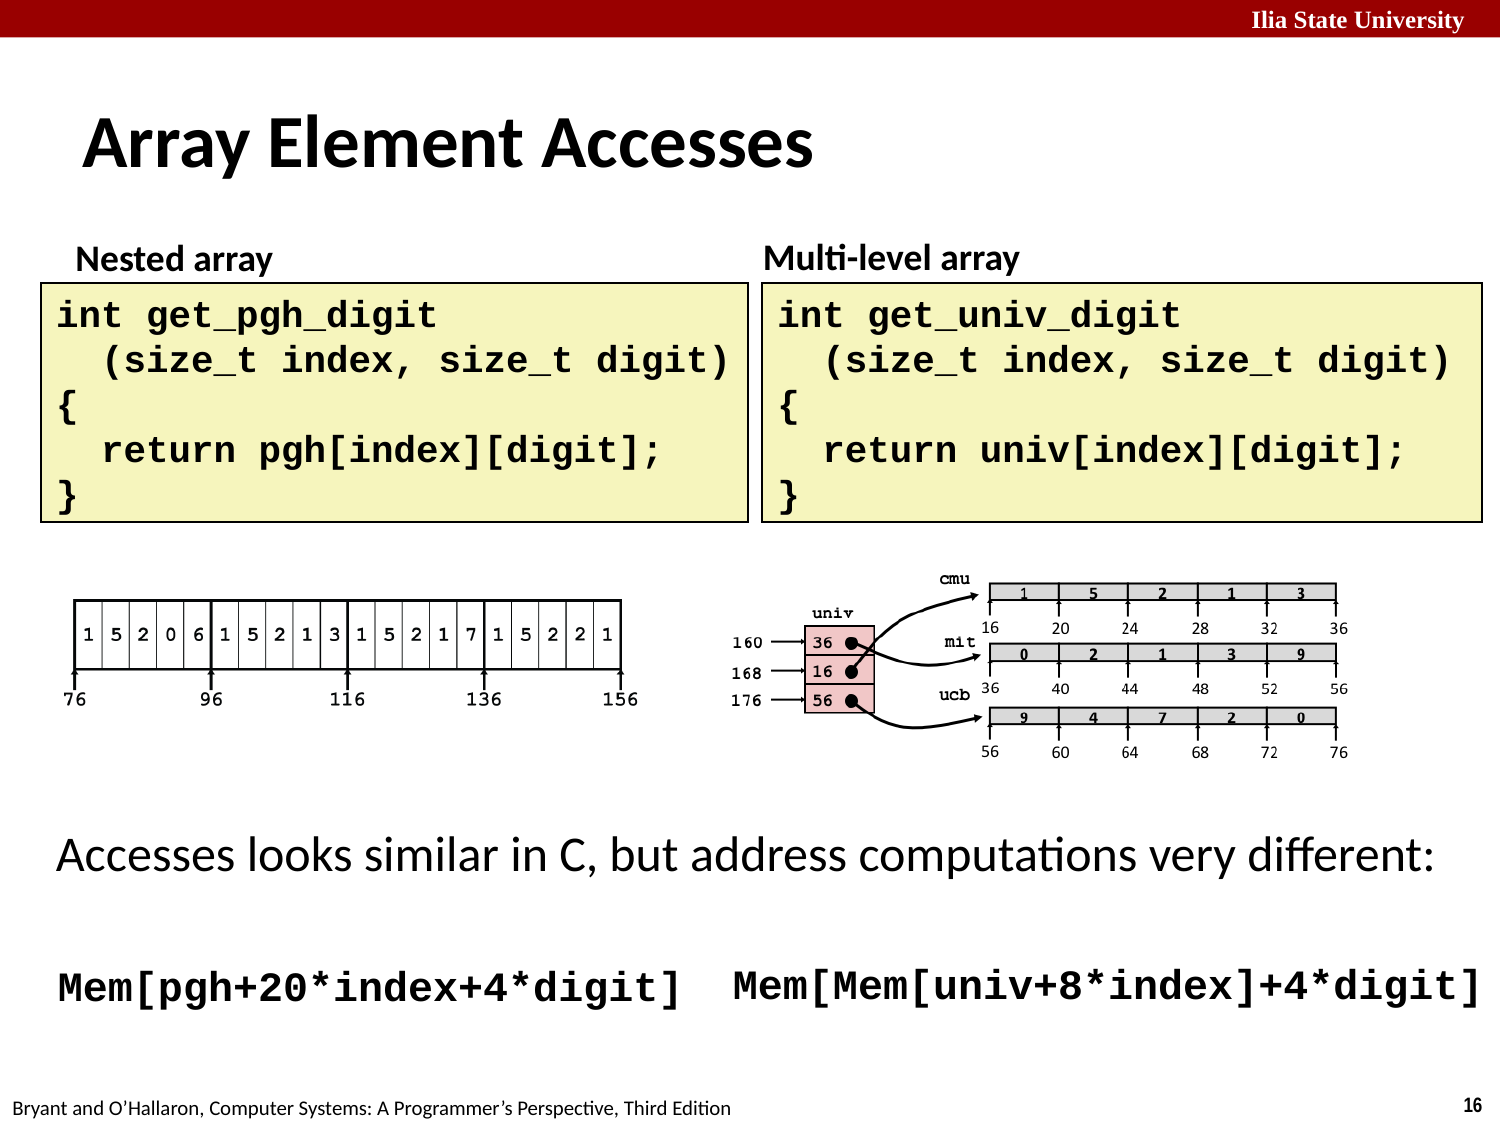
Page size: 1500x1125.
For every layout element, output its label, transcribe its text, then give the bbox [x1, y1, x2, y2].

text_box Nested array [60, 226, 292, 287]
text_box Multi-level array [747, 224, 1038, 285]
picture [62, 599, 638, 721]
picture [723, 562, 1376, 765]
title Array Element Accesses [67, 75, 1313, 200]
text_box Mem[pgh+20*index+4*digit] [42, 951, 705, 1017]
text_box Mem[Mem[univ+8*index]+4*digit] [717, 950, 1500, 1015]
text_box int get_univ_digit (size_t index, size_t digit) { return univ[index][digit]; } [762, 282, 1483, 523]
text_box Accesses looks similar in C, but address computations very different: [40, 813, 1471, 889]
text_box int get_pgh_digit (size_t index, size_t digit) { return pgh[index][digit]; } [41, 282, 748, 523]
